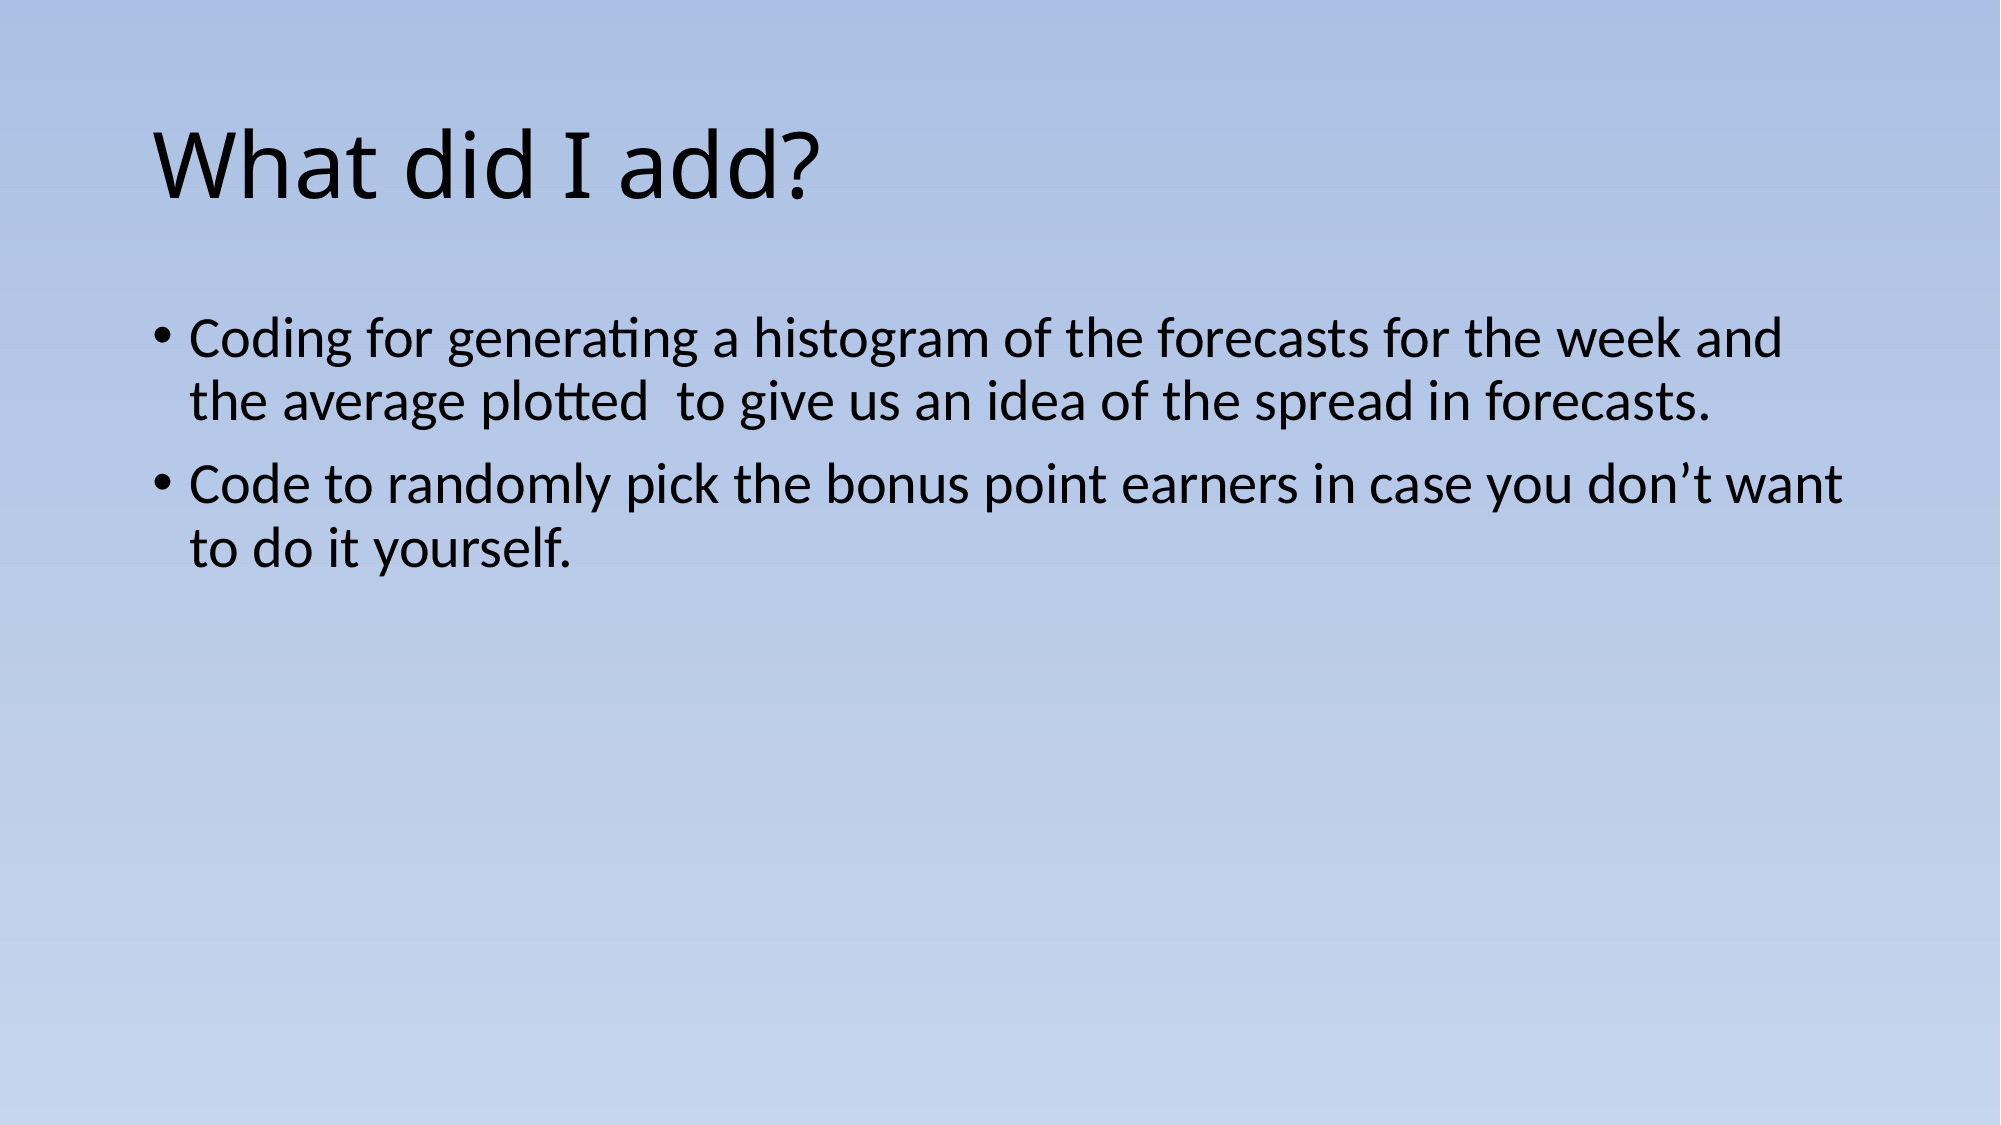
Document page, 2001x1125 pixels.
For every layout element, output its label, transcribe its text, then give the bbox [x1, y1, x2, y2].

list Coding for generating a histogram of the forecasts for the week and the average plotted to give us an idea of the spread in forecasts. Code to randomly pick the bonus point earners in case you don’t want to do it yourself. [137, 299, 1863, 1014]
title What did I add? [137, 59, 1863, 278]
